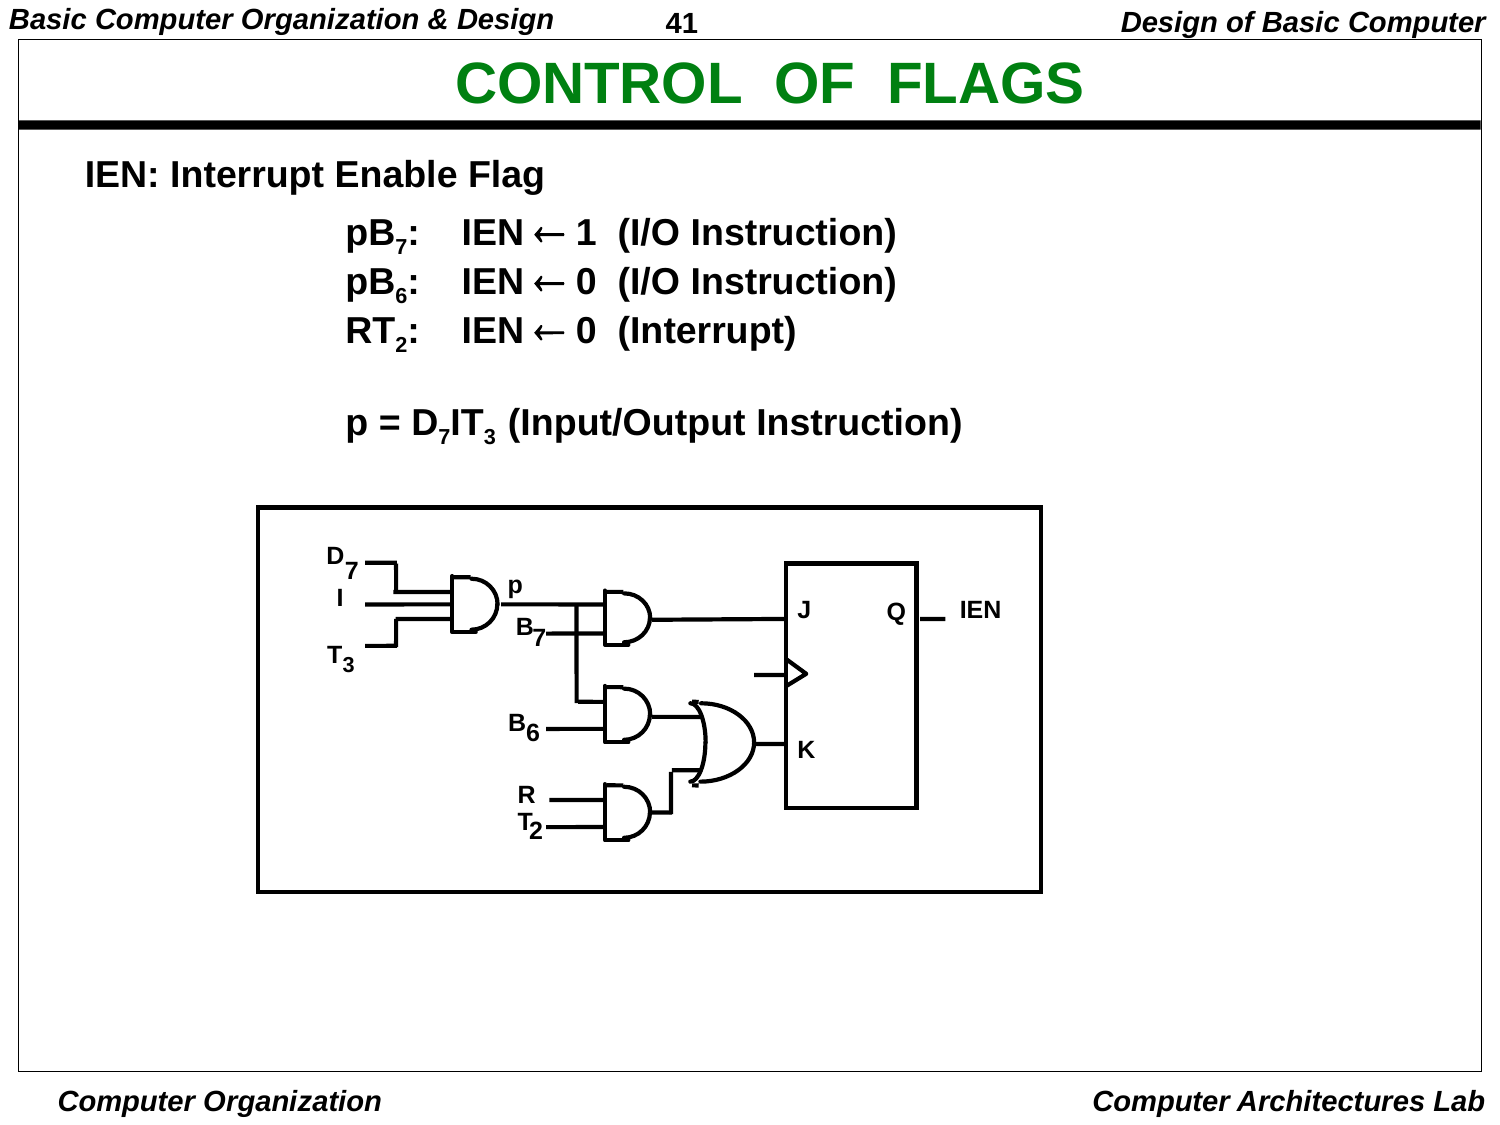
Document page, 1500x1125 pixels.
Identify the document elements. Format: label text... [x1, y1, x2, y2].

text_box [257, 507, 1042, 893]
text_box Design of Basic Computer [1105, 0, 1500, 46]
text_box pB7: IEN  1 (I/O Instruction) pB6: IEN  0 (I/O Instruction) RT2: IEN  0 (Interrupt) p = D7IT3 (Input/Output Instruction) [334, 203, 974, 452]
title CONTROL OF FLAGS [443, 50, 1097, 120]
text_box IEN: Interrupt Enable Flag [70, 147, 561, 203]
